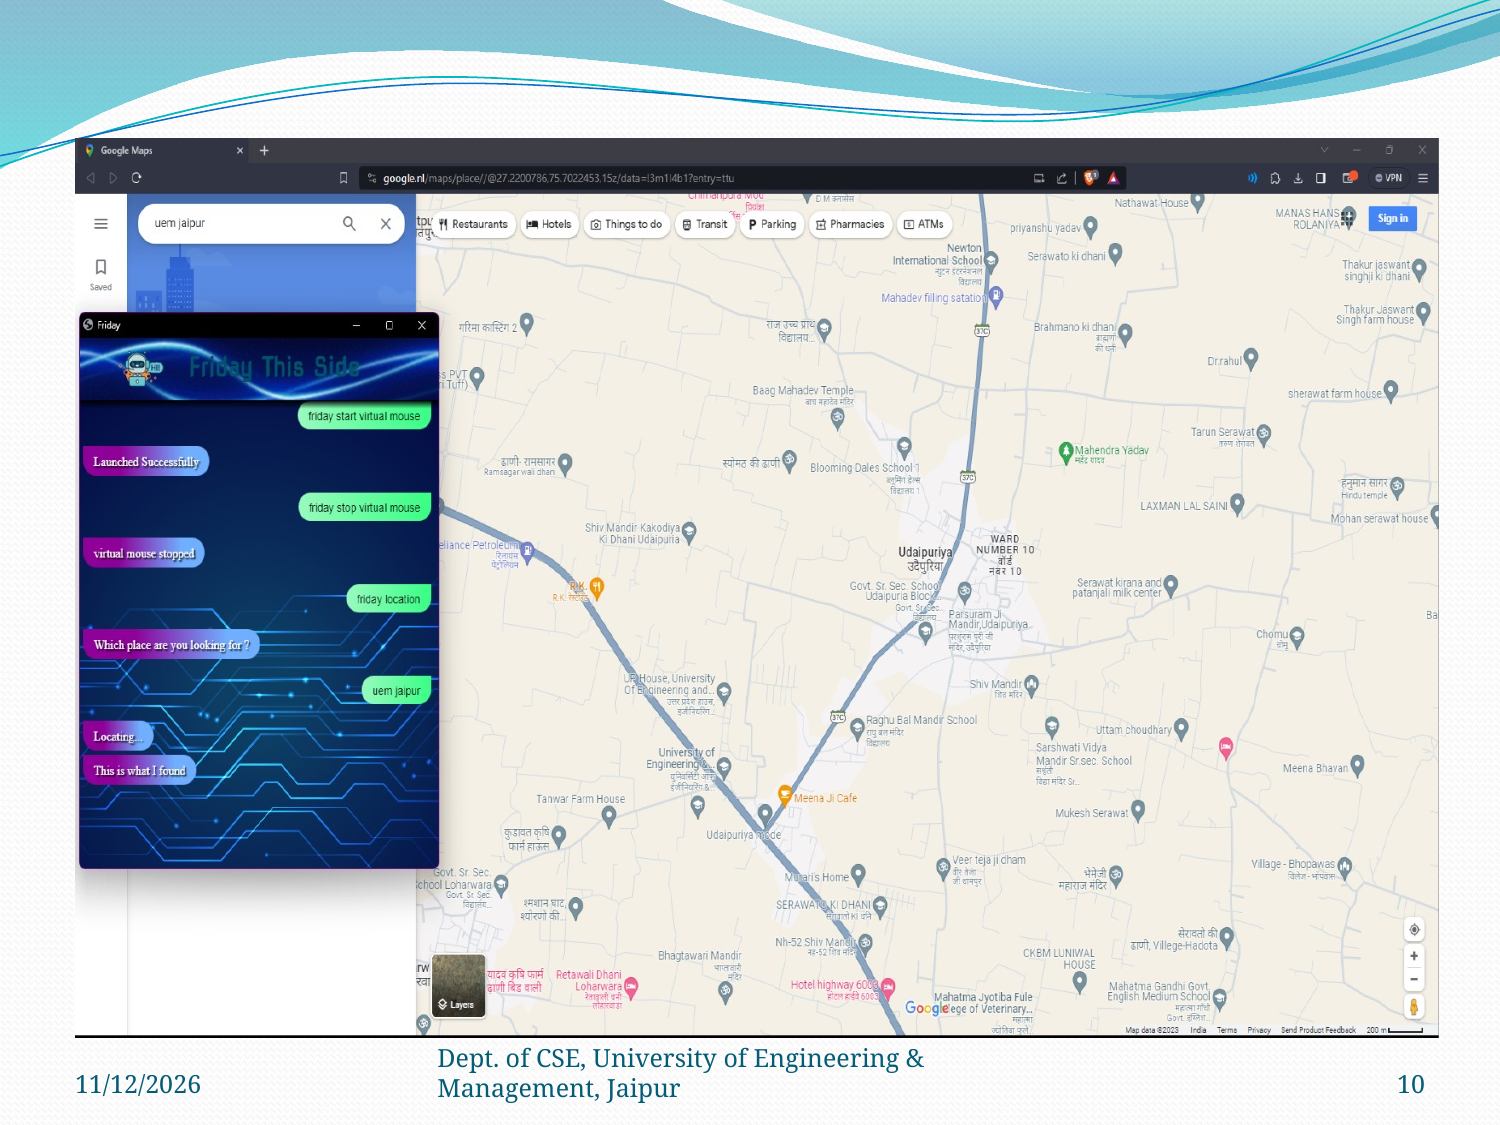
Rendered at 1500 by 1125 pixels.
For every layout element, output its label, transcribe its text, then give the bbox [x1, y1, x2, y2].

slide_number 10 [1299, 1050, 1425, 1103]
footer Dept. of CSE, University of Engineering & Management, Jaipur [437, 1050, 988, 1103]
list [74, 137, 1439, 1038]
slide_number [75, 1050, 425, 1103]
